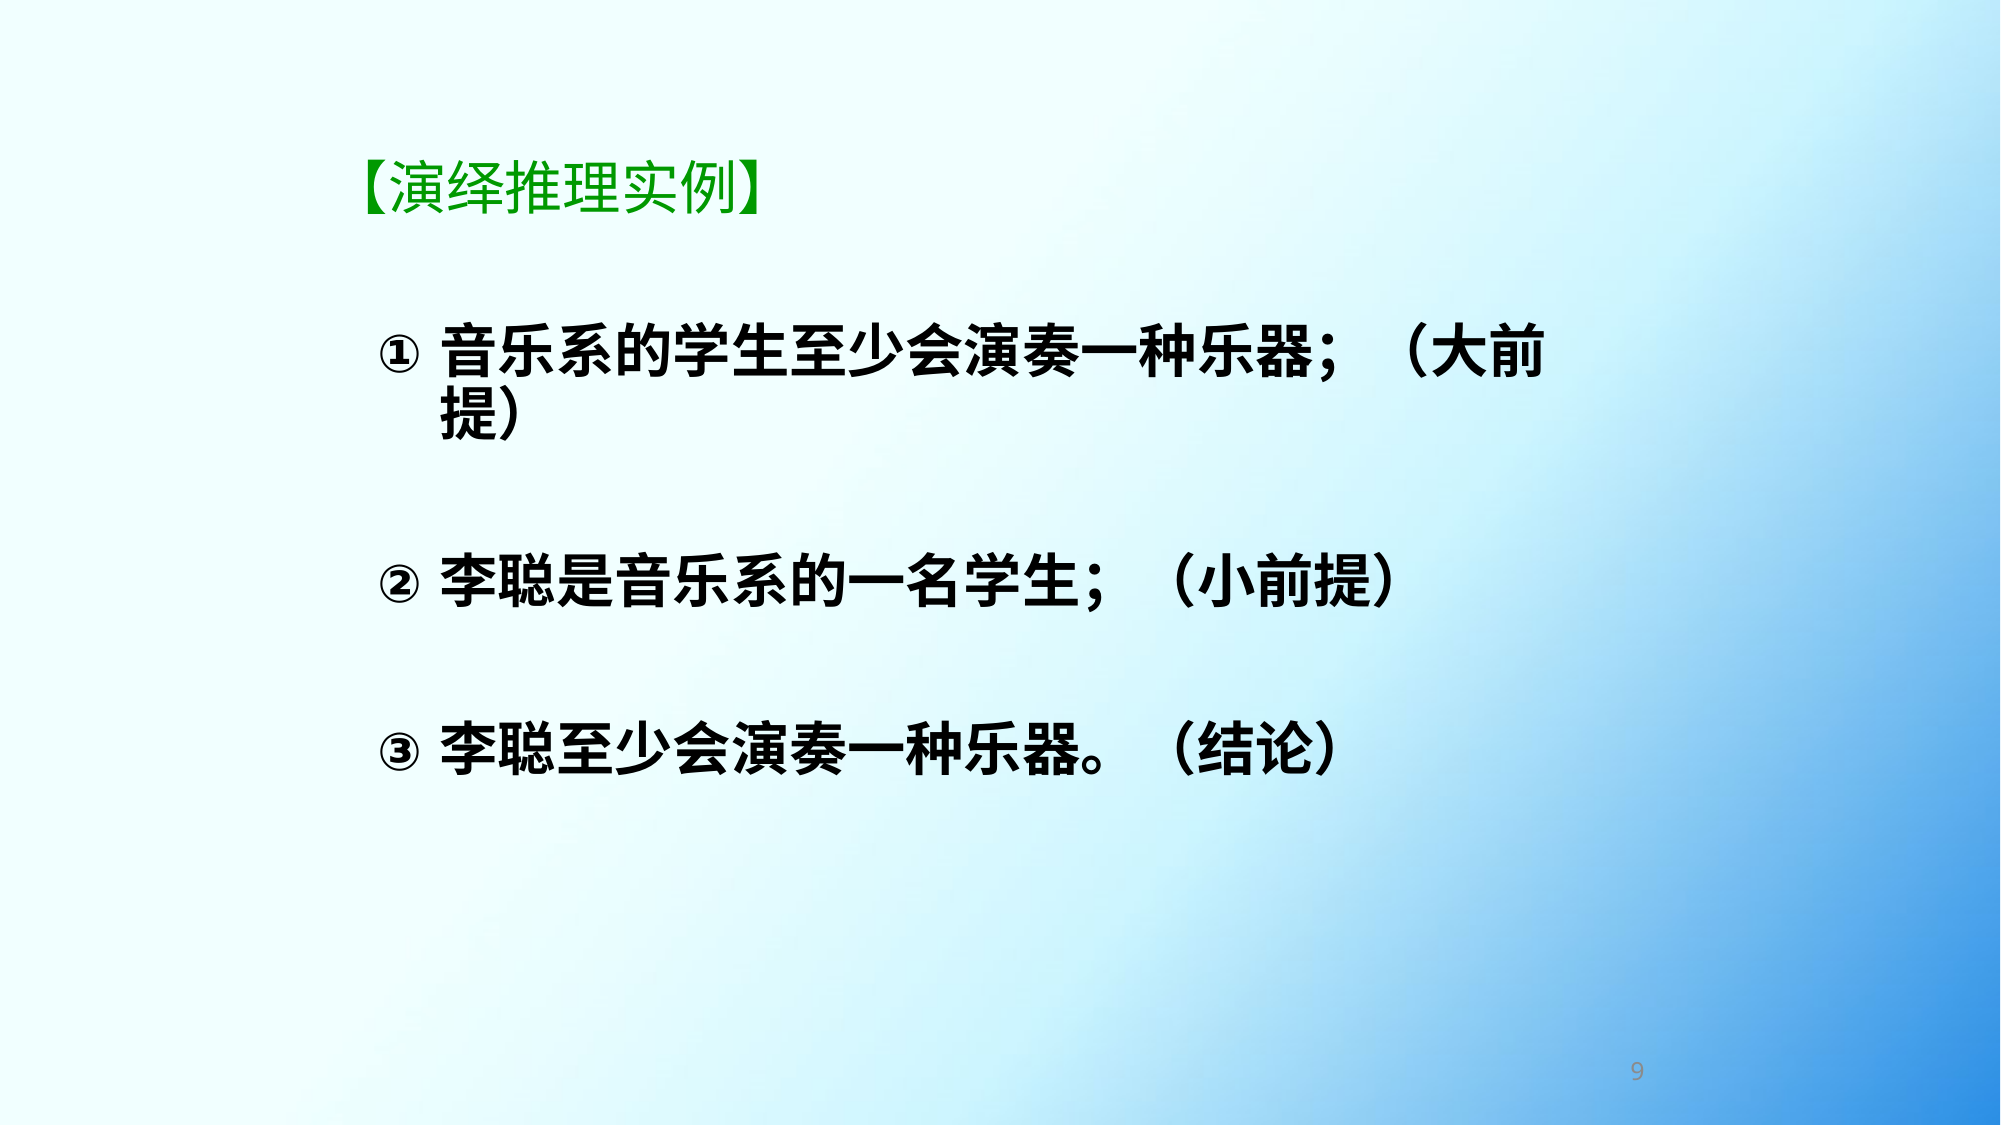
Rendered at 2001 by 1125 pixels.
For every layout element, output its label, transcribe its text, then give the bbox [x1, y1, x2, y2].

list 音乐系的学生至少会演奏一种乐器；（大前提） 李聪是音乐系的一名学生；（小前提） 李聪至少会演奏一种乐器。（结论） [362, 314, 1675, 1057]
slide_number 9 [1412, 1042, 1863, 1103]
title 【演绎推理实例】 [314, 137, 1665, 244]
picture [0, 0, 2001, 1125]
